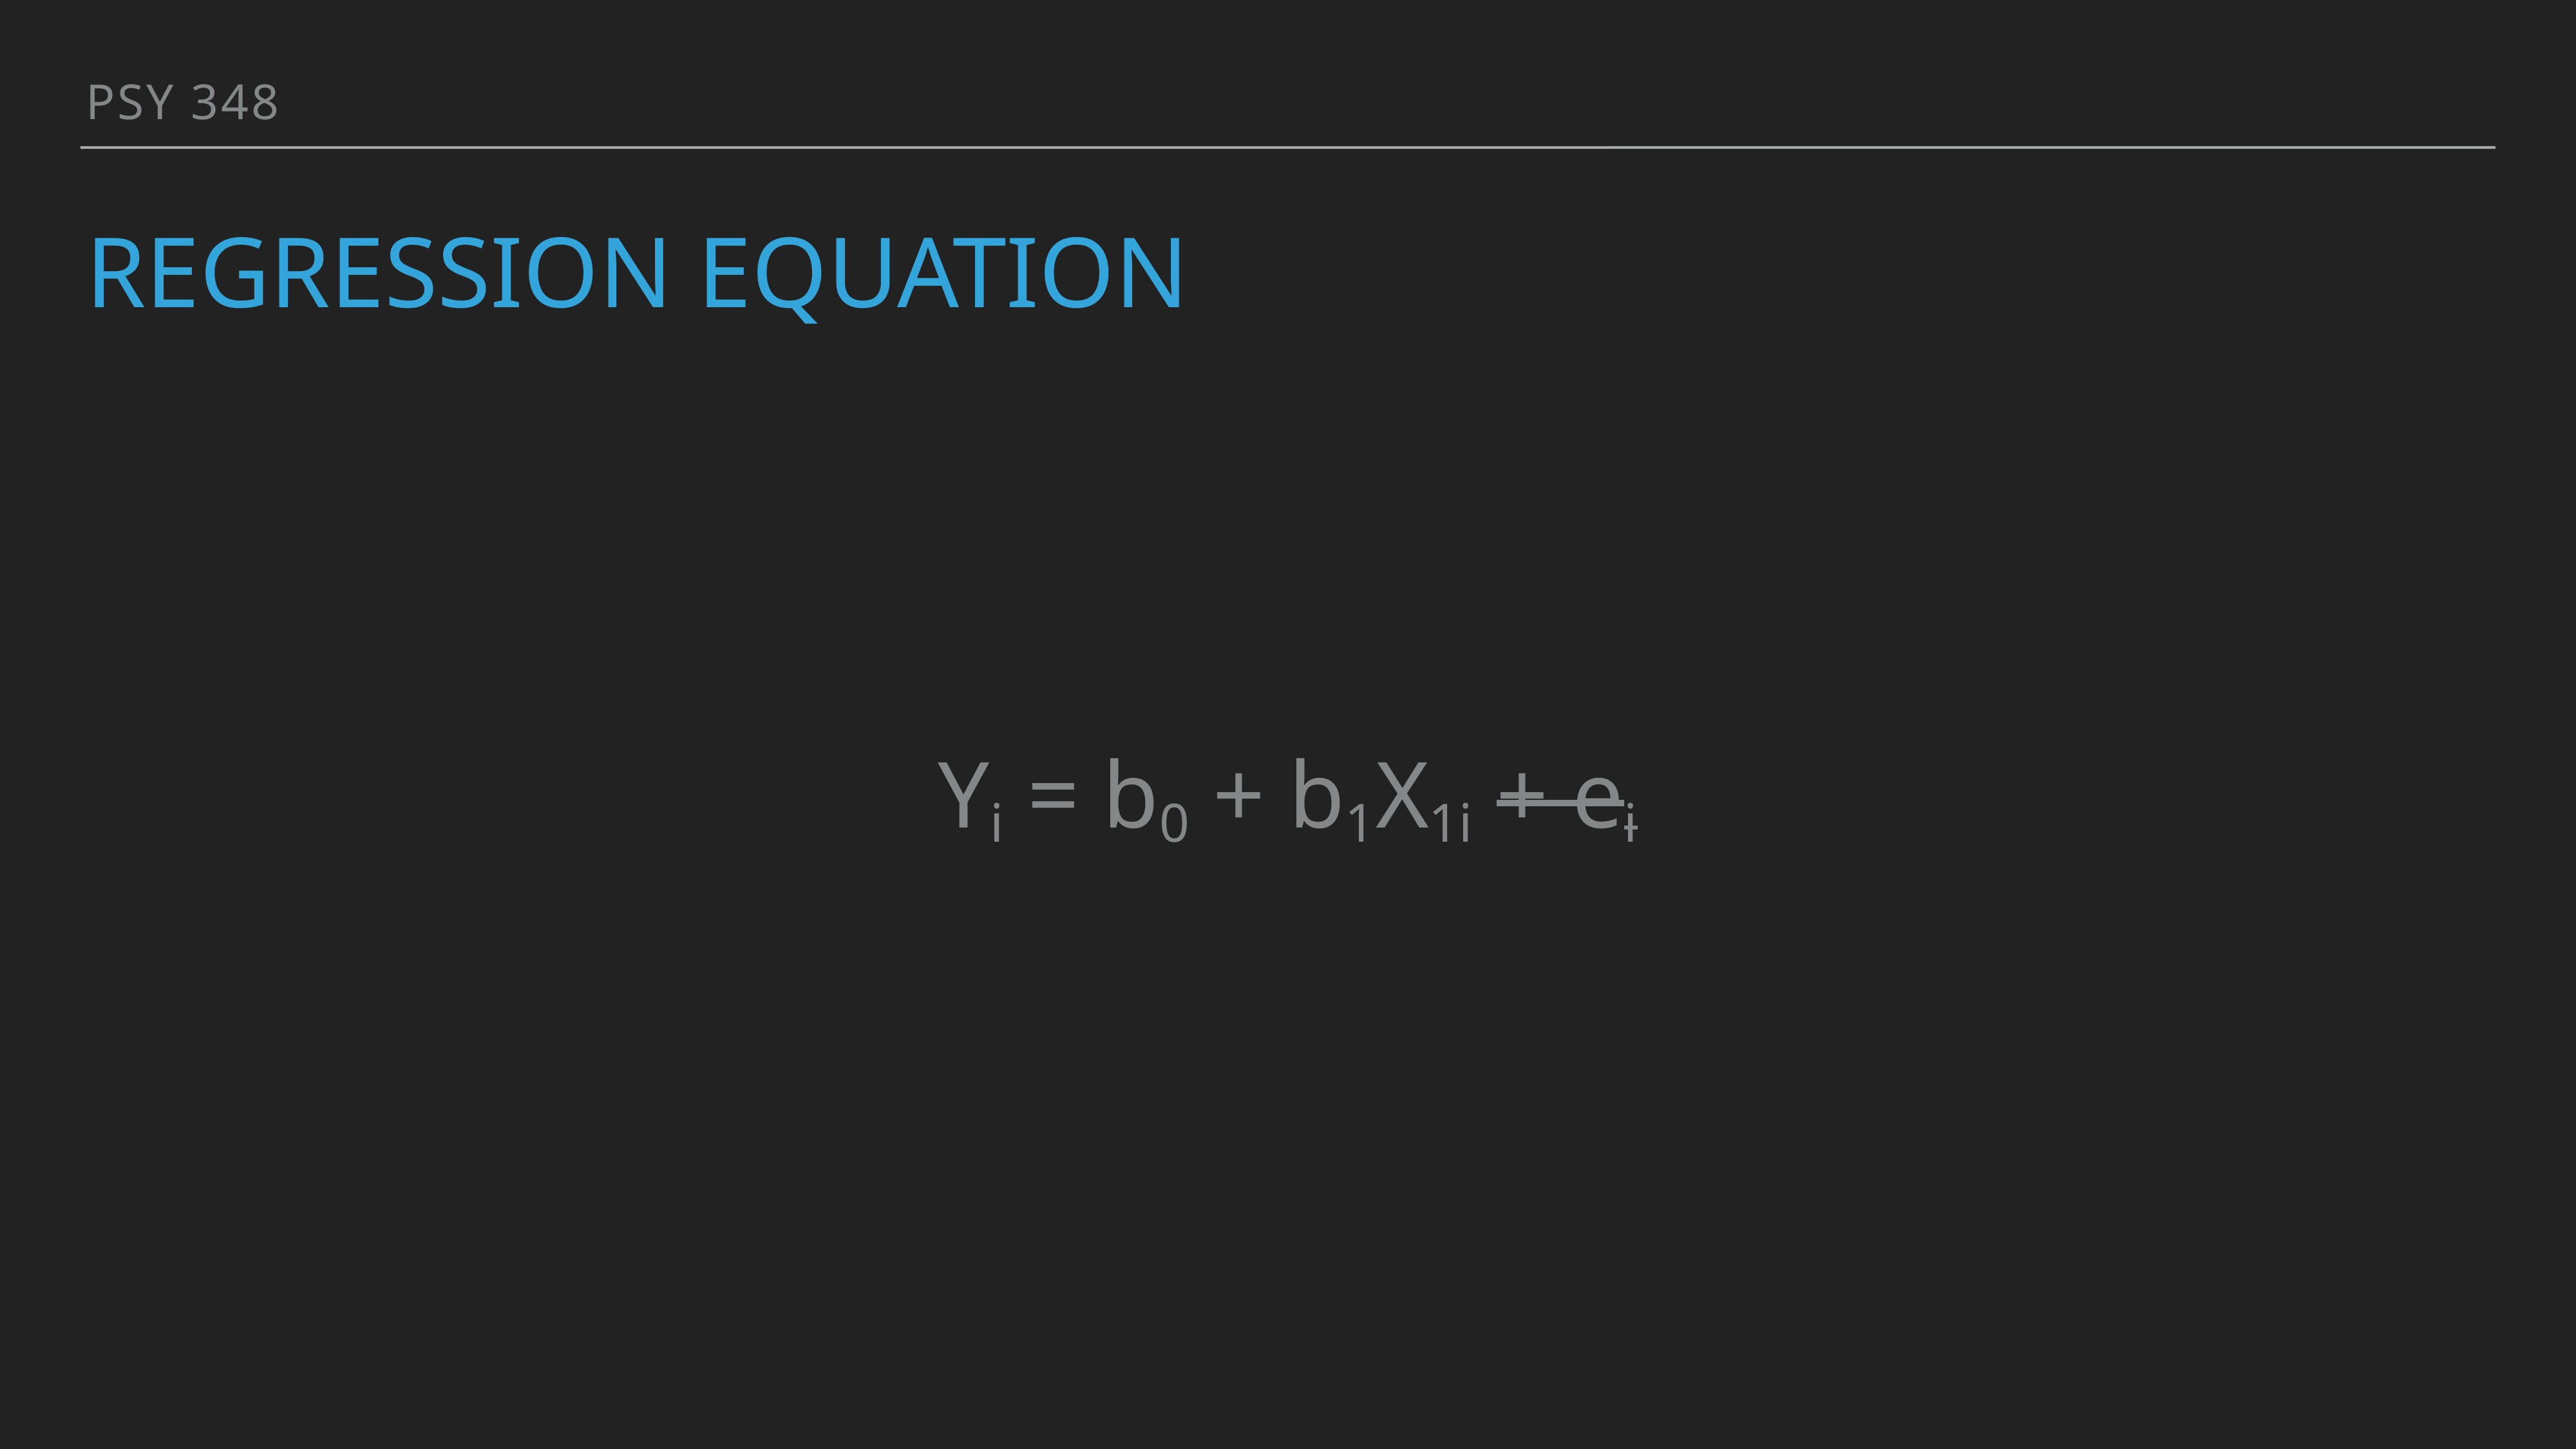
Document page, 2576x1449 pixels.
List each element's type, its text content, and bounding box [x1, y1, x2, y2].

list PSY 348 [80, 66, 2295, 135]
list Yi = b0 + b1X1i + ei [80, 407, 2496, 1316]
title Regression Equation [80, 227, 2496, 336]
